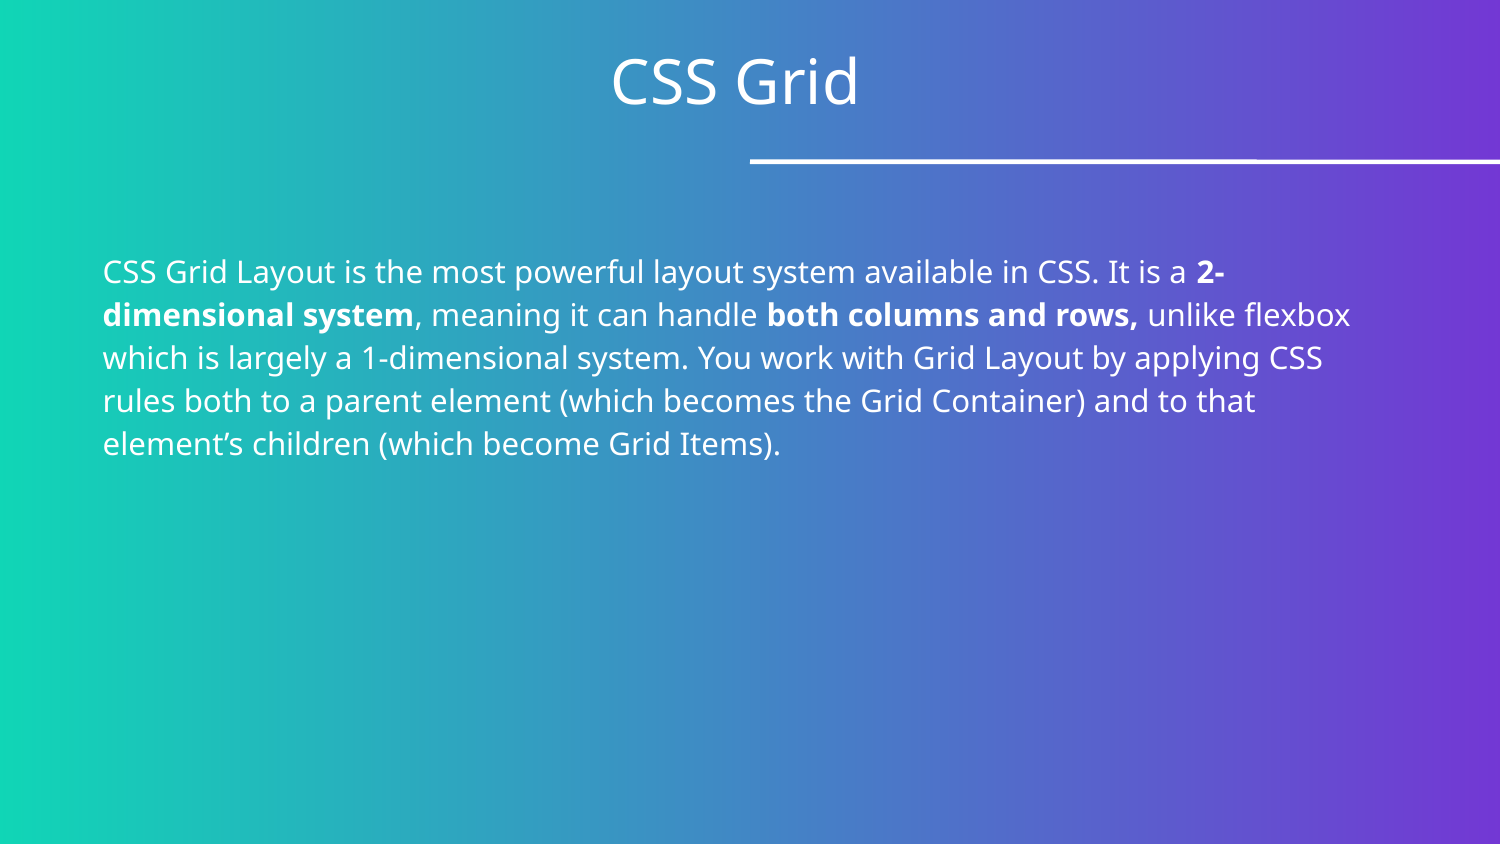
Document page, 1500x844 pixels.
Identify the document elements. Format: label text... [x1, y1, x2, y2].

text_box CSS Grid Layout is the most powerful layout system available in CSS. It is a 2-dimensional system, meaning it can handle both columns and rows, unlike flexbox which is largely a 1-dimensional system. You work with Grid Layout by applying CSS rules both to a parent element (which becomes the Grid Container) and to that element’s children (which become Grid Items). [87, 231, 1418, 760]
text_box CSS Grid [415, 22, 1057, 133]
